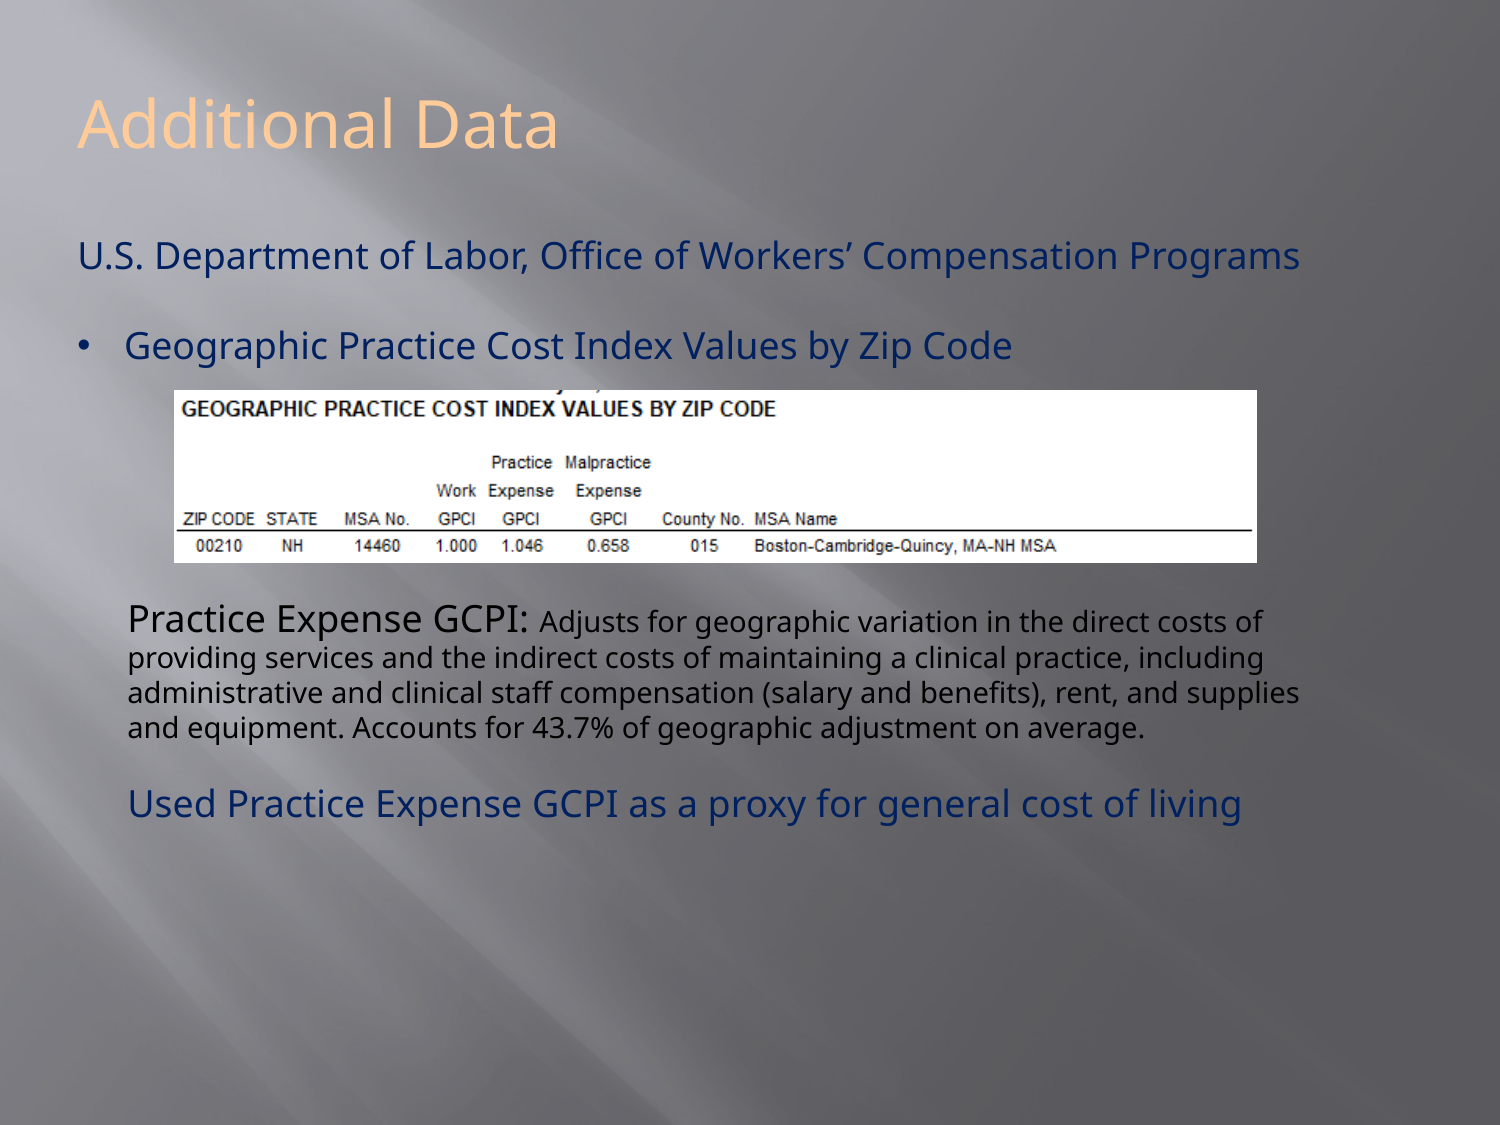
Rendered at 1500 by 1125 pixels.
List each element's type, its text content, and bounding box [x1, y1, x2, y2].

text_box Practice Expense GCPI: Adjusts for geographic variation in the direct costs of providing services and the indirect costs of maintaining a clinical practice, including administrative and clinical staff compensation (salary and benefits), rent, and supplies and equipment. Accounts for 43.7% of geographic adjustment on average. Used Practice Expense GCPI as a proxy for general cost of living [112, 587, 1363, 832]
text_box U.S. Department of Labor, Office of Workers’ Compensation Programs Geographic Practice Cost Index Values by Zip Code [62, 224, 1438, 375]
text_box Additional Data [62, 74, 1438, 170]
picture [174, 390, 1257, 563]
